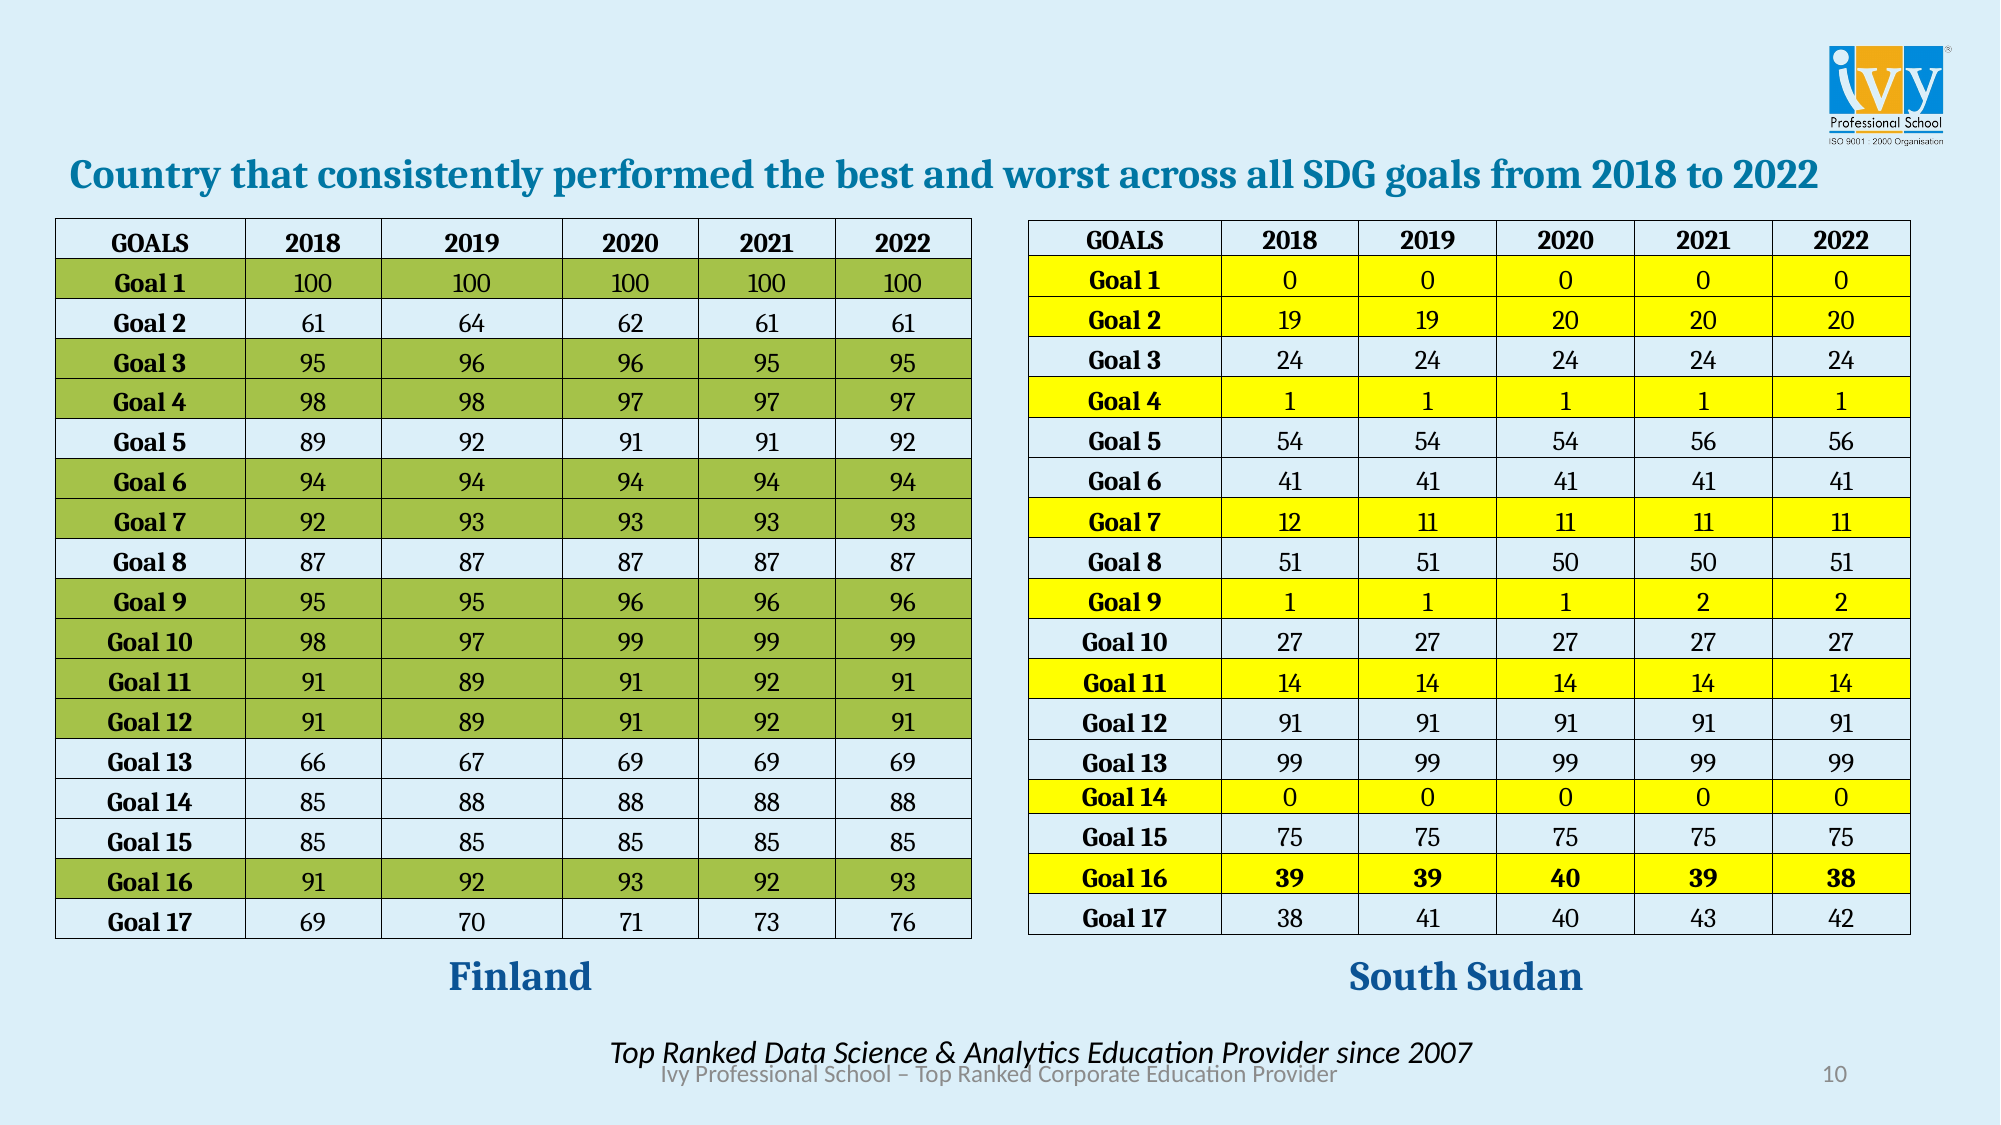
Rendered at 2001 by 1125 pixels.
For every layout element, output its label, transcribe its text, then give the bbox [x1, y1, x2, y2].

table_cell 20 [1773, 297, 1910, 336]
table_cell 2 [1635, 579, 1772, 618]
table_cell 39 [1359, 854, 1496, 893]
text_box South Sudan [1323, 940, 1619, 1006]
slide_number 10 [1412, 1042, 1863, 1103]
table_cell Goal 3 [1029, 337, 1221, 376]
table_cell Goal 7 [1029, 498, 1221, 537]
table_cell 97 [836, 379, 971, 418]
table_header 2018 [246, 219, 381, 258]
table_cell 91 [563, 699, 698, 738]
table_cell 99 [1359, 740, 1496, 779]
table_cell Goal 12 [56, 699, 245, 738]
table_cell 87 [836, 539, 971, 578]
table_cell 50 [1497, 538, 1634, 578]
table_cell 51 [1359, 538, 1496, 578]
table_cell 71 [563, 899, 698, 938]
table_cell 40 [1497, 894, 1634, 934]
table_cell 93 [382, 499, 562, 538]
table_cell 91 [836, 699, 971, 738]
table_cell 93 [563, 859, 698, 898]
table_cell 39 [1635, 854, 1772, 893]
table_cell 91 [1635, 699, 1772, 739]
table_cell 96 [382, 339, 562, 378]
table_cell 24 [1635, 337, 1772, 376]
table_cell 41 [1635, 458, 1772, 497]
table_cell 92 [836, 419, 971, 458]
table_cell 92 [699, 859, 835, 898]
table_cell Goal 14 [1029, 780, 1221, 813]
table_cell 98 [246, 379, 381, 418]
table_cell 64 [382, 299, 562, 338]
table_cell Goal 10 [1029, 619, 1221, 658]
table_cell 76 [836, 899, 971, 938]
table_cell 1 [1497, 579, 1634, 618]
table_cell 27 [1773, 619, 1910, 658]
text_box Finland [381, 940, 669, 1006]
table_cell 99 [563, 619, 698, 658]
table_cell 0 [1497, 256, 1634, 296]
picture [1825, 42, 1955, 149]
table_cell 96 [563, 579, 698, 618]
table_cell 75 [1773, 814, 1910, 853]
table_cell 95 [382, 579, 562, 618]
table_cell 69 [699, 739, 835, 778]
table_cell 1 [1773, 377, 1910, 417]
table_cell 95 [246, 339, 381, 378]
table_header 2021 [699, 219, 835, 258]
table_cell 91 [563, 419, 698, 458]
table_cell 2 [1773, 579, 1910, 618]
table_cell Goal 1 [1029, 256, 1221, 296]
table_cell 93 [836, 859, 971, 898]
table_header 2022 [1773, 221, 1910, 255]
table_cell 85 [836, 819, 971, 858]
table_cell 0 [1773, 780, 1910, 813]
table_cell 89 [382, 699, 562, 738]
table_cell Goal 11 [1029, 659, 1221, 698]
table_cell 96 [836, 579, 971, 618]
table_cell 93 [699, 499, 835, 538]
table_cell 85 [246, 819, 381, 858]
table_cell 11 [1359, 498, 1496, 537]
table_cell 56 [1635, 418, 1772, 457]
table_cell 100 [246, 259, 381, 298]
table_cell 61 [836, 299, 971, 338]
table_cell Goal 4 [1029, 377, 1221, 417]
table_cell 89 [382, 659, 562, 698]
table_cell 91 [699, 419, 835, 458]
table_cell 91 [1222, 699, 1358, 739]
table_cell 62 [563, 299, 698, 338]
table_cell 24 [1773, 337, 1910, 376]
table_cell 75 [1497, 814, 1634, 853]
table_cell 41 [1359, 458, 1496, 497]
table_cell 38 [1773, 854, 1910, 893]
table_cell 27 [1222, 619, 1358, 658]
table_cell 42 [1773, 894, 1910, 934]
table_cell 1 [1222, 377, 1358, 417]
table_cell 95 [246, 579, 381, 618]
table_cell 69 [836, 739, 971, 778]
table_cell 94 [836, 459, 971, 498]
table_cell Goal 12 [1029, 699, 1221, 739]
table_cell 27 [1635, 619, 1772, 658]
table_cell 1 [1359, 579, 1496, 618]
table_cell Goal 10 [56, 619, 245, 658]
table_cell 87 [563, 539, 698, 578]
table_cell 75 [1635, 814, 1772, 853]
table_cell 91 [246, 859, 381, 898]
table_cell 97 [563, 379, 698, 418]
table_cell 51 [1773, 538, 1910, 578]
table_cell 99 [1222, 740, 1358, 779]
table_cell 66 [246, 739, 381, 778]
table_cell 24 [1359, 337, 1496, 376]
table_cell 70 [382, 899, 562, 938]
table_cell 91 [1773, 699, 1910, 739]
table_cell 54 [1497, 418, 1634, 457]
table_cell 19 [1222, 297, 1358, 336]
table_cell Goal 17 [56, 899, 245, 938]
table_cell Goal 16 [1029, 854, 1221, 893]
table_cell 85 [699, 819, 835, 858]
table_header 2020 [1497, 221, 1634, 255]
table_cell 11 [1497, 498, 1634, 537]
table_cell 92 [382, 859, 562, 898]
table_cell 89 [246, 419, 381, 458]
table_cell 99 [836, 619, 971, 658]
table_cell 94 [382, 459, 562, 498]
table_cell Goal 15 [56, 819, 245, 858]
table_cell 91 [1497, 699, 1634, 739]
table_cell 92 [246, 499, 381, 538]
table_cell Goal 1 [56, 259, 245, 298]
table_cell 88 [563, 779, 698, 818]
table_cell 91 [563, 659, 698, 698]
table_cell Goal 5 [56, 419, 245, 458]
table_cell 100 [836, 259, 971, 298]
table_cell 69 [563, 739, 698, 778]
table_cell 100 [382, 259, 562, 298]
table_cell 96 [563, 339, 698, 378]
table_cell 19 [1359, 297, 1496, 336]
table_header 2019 [1359, 221, 1496, 255]
table_cell 95 [699, 339, 835, 378]
table_cell 11 [1635, 498, 1772, 537]
table_cell 27 [1497, 619, 1634, 658]
text_box Country that consistently performed the best and worst across all SDG goals from 2018 to 2022 [55, 139, 1934, 204]
table_cell 41 [1497, 458, 1634, 497]
table_cell 41 [1222, 458, 1358, 497]
table_cell 88 [382, 779, 562, 818]
table_cell 91 [1359, 699, 1496, 739]
table_cell 0 [1222, 256, 1358, 296]
table_cell Goal 2 [56, 299, 245, 338]
table_cell Goal 6 [56, 459, 245, 498]
table_cell 92 [382, 419, 562, 458]
table_cell 73 [699, 899, 835, 938]
table_cell 14 [1635, 659, 1772, 698]
table_cell Goal 8 [56, 539, 245, 578]
table_cell Goal 11 [56, 659, 245, 698]
table_cell 0 [1773, 256, 1910, 296]
table_cell 94 [563, 459, 698, 498]
table_cell 92 [699, 659, 835, 698]
table_cell 0 [1359, 780, 1496, 813]
table_cell 98 [246, 619, 381, 658]
table_cell 54 [1359, 418, 1496, 457]
subtitle Top Ranked Data Science & Analytics Education Provider since 2007 [332, 868, 1749, 1079]
table_cell 24 [1497, 337, 1634, 376]
table_header 2022 [836, 219, 971, 258]
table_cell 69 [246, 899, 381, 938]
table_cell 39 [1222, 854, 1358, 893]
table_cell 100 [699, 259, 835, 298]
table_cell 91 [246, 659, 381, 698]
table_cell 14 [1359, 659, 1496, 698]
table_cell 20 [1497, 297, 1634, 336]
table_header GOALS [56, 219, 245, 258]
table_cell 1 [1497, 377, 1634, 417]
table_cell 97 [382, 619, 562, 658]
table_cell 93 [836, 499, 971, 538]
table_cell 56 [1773, 418, 1910, 457]
table_header GOALS [1029, 221, 1221, 255]
table_cell 99 [1497, 740, 1634, 779]
table_cell 94 [699, 459, 835, 498]
table_cell 12 [1222, 498, 1358, 537]
table_cell 1 [1359, 377, 1496, 417]
table_cell 99 [1635, 740, 1772, 779]
table_header 2019 [382, 219, 562, 258]
table_cell 100 [563, 259, 698, 298]
table_cell 87 [382, 539, 562, 578]
table_cell 41 [1773, 458, 1910, 497]
table_cell Goal 9 [56, 579, 245, 618]
table_cell Goal 8 [1029, 538, 1221, 578]
table_cell 75 [1359, 814, 1496, 853]
table_cell 99 [699, 619, 835, 658]
table_cell 0 [1359, 256, 1496, 296]
table_cell 96 [699, 579, 835, 618]
table_cell 14 [1497, 659, 1634, 698]
table_cell 38 [1222, 894, 1358, 934]
table_cell 88 [699, 779, 835, 818]
table_cell 91 [836, 659, 971, 698]
table_cell 20 [1635, 297, 1772, 336]
table_cell 92 [699, 699, 835, 738]
table_cell 98 [382, 379, 562, 418]
table_cell 0 [1222, 780, 1358, 813]
table_cell 1 [1222, 579, 1358, 618]
table_cell Goal 13 [1029, 740, 1221, 779]
table_cell 40 [1497, 854, 1634, 893]
table_cell Goal 6 [1029, 458, 1221, 497]
table_cell 50 [1635, 538, 1772, 578]
table_cell 24 [1222, 337, 1358, 376]
table_cell Goal 3 [56, 339, 245, 378]
table_cell 41 [1359, 894, 1496, 934]
table_cell Goal 2 [1029, 297, 1221, 336]
table_cell 14 [1773, 659, 1910, 698]
table_cell 93 [563, 499, 698, 538]
table_cell 27 [1359, 619, 1496, 658]
table_cell 95 [836, 339, 971, 378]
table_cell Goal 9 [1029, 579, 1221, 618]
table_header 2020 [563, 219, 698, 258]
table_cell 67 [382, 739, 562, 778]
table_cell Goal 7 [56, 499, 245, 538]
table_cell 91 [246, 699, 381, 738]
table_cell 0 [1635, 256, 1772, 296]
table_cell 61 [699, 299, 835, 338]
table_header 2018 [1222, 221, 1358, 255]
table_cell 85 [563, 819, 698, 858]
table_cell Goal 15 [1029, 814, 1221, 853]
table_cell Goal 13 [56, 739, 245, 778]
table_cell 0 [1497, 780, 1634, 813]
table_cell 87 [246, 539, 381, 578]
table_cell Goal 4 [56, 379, 245, 418]
table_cell Goal 17 [1029, 894, 1221, 934]
table_cell 97 [699, 379, 835, 418]
table_cell 85 [246, 779, 381, 818]
table_cell 87 [699, 539, 835, 578]
table_cell 88 [836, 779, 971, 818]
table_cell 75 [1222, 814, 1358, 853]
table_cell 61 [246, 299, 381, 338]
table_cell 0 [1635, 780, 1772, 813]
table_cell 94 [246, 459, 381, 498]
table_cell Goal 16 [56, 859, 245, 898]
table_cell 14 [1222, 659, 1358, 698]
table_cell 54 [1222, 418, 1358, 457]
table_cell Goal 14 [56, 779, 245, 818]
table_cell 51 [1222, 538, 1358, 578]
table_cell 1 [1635, 377, 1772, 417]
table_cell 85 [382, 819, 562, 858]
table_cell 43 [1635, 894, 1772, 934]
table_cell Goal 5 [1029, 418, 1221, 457]
table_header 2021 [1635, 221, 1772, 255]
table_cell 99 [1773, 740, 1910, 779]
table_cell 11 [1773, 498, 1910, 537]
